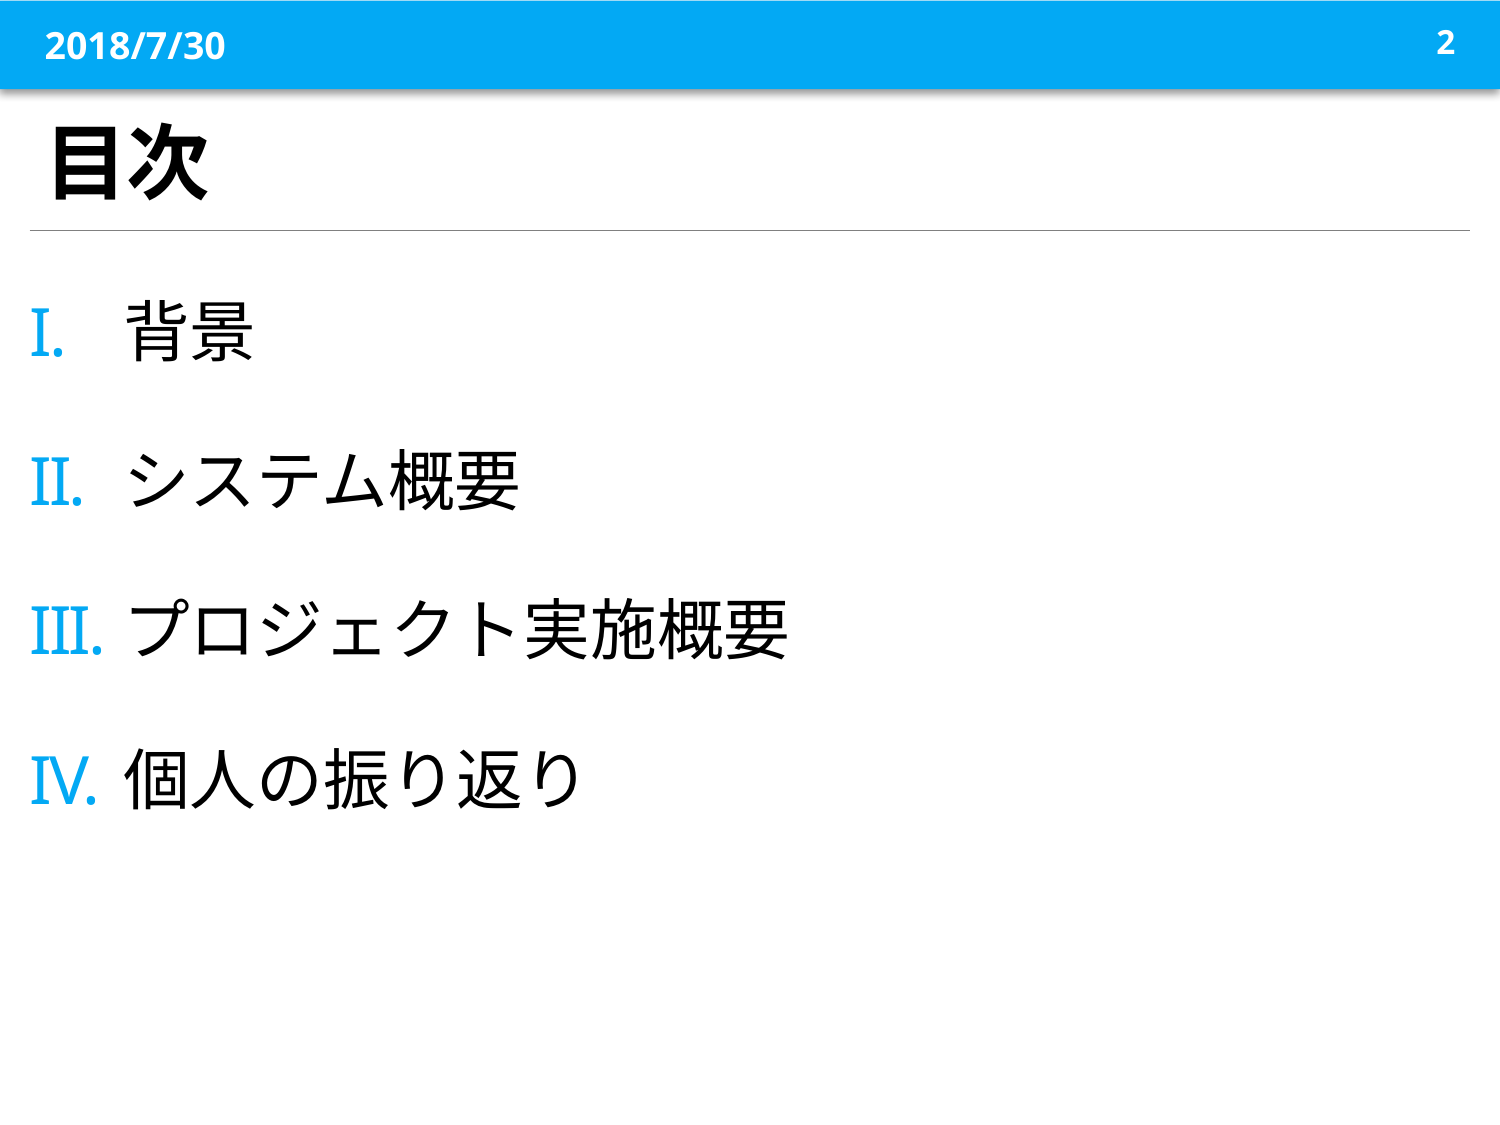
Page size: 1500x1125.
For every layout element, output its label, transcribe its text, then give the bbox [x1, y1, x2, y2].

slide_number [29, 14, 296, 74]
slide_number 2 [1210, 14, 1471, 74]
list 背景 システム概要 プロジェクト実施概要 個人の振り返り [29, 242, 1471, 1096]
title 目次 [29, 100, 1471, 219]
